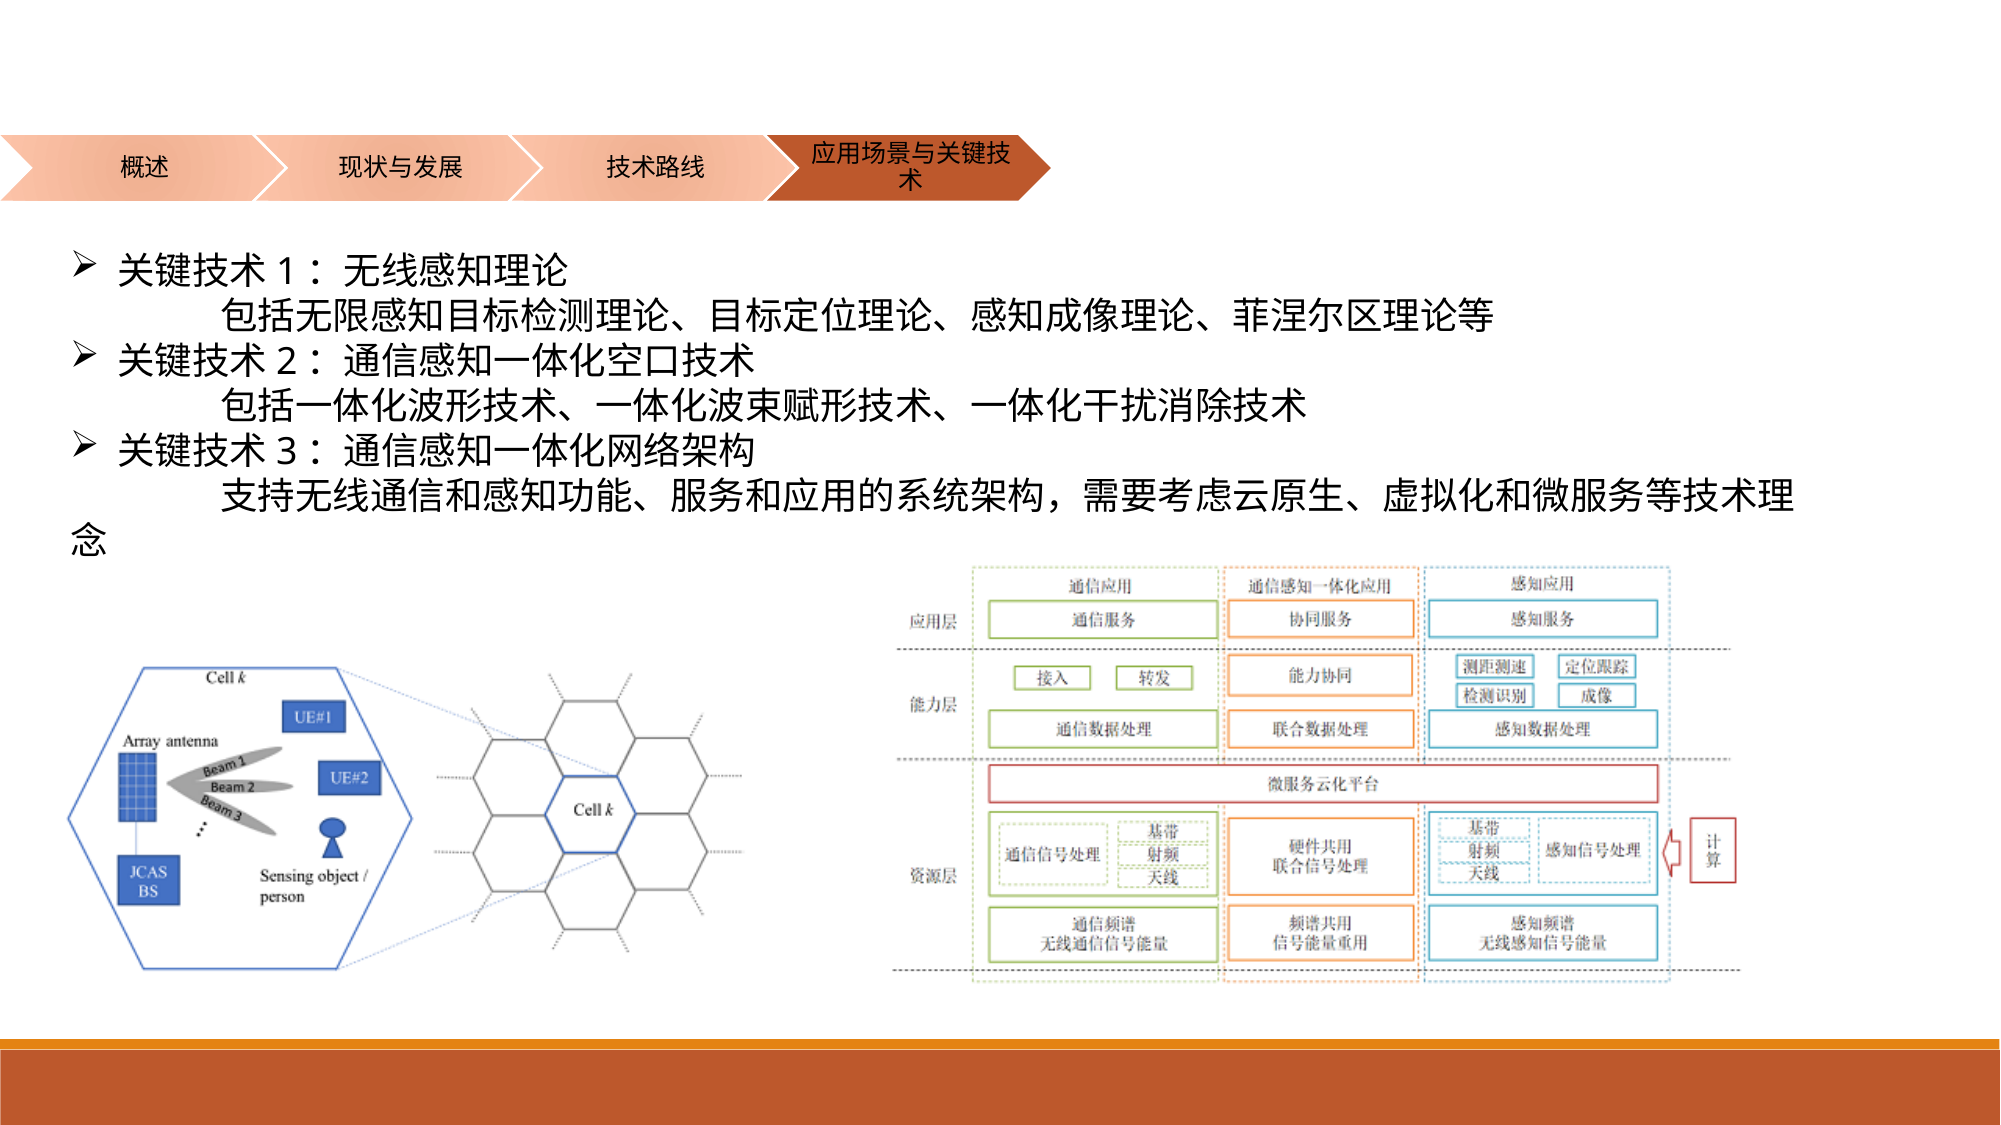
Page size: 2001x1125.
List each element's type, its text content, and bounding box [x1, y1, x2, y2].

picture [25, 642, 782, 991]
picture [876, 550, 1769, 991]
text_box 关键技术1：无线感知理论 包括无限感知目标检测理论、目标定位理论、感知成像理论、菲涅尔区理论等 关键技术2：通信感知一体化空口技术 包括一体化波形技术、一体化波束赋形技术、一体化干扰消除技术 关键技术3：通信感知一体化网络架构 支持无线通信和感知功能、服务和应用的系统架构，需要考虑云原生、虚拟化和微服务等技术理念 [55, 239, 1828, 614]
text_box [0, 134, 1052, 202]
